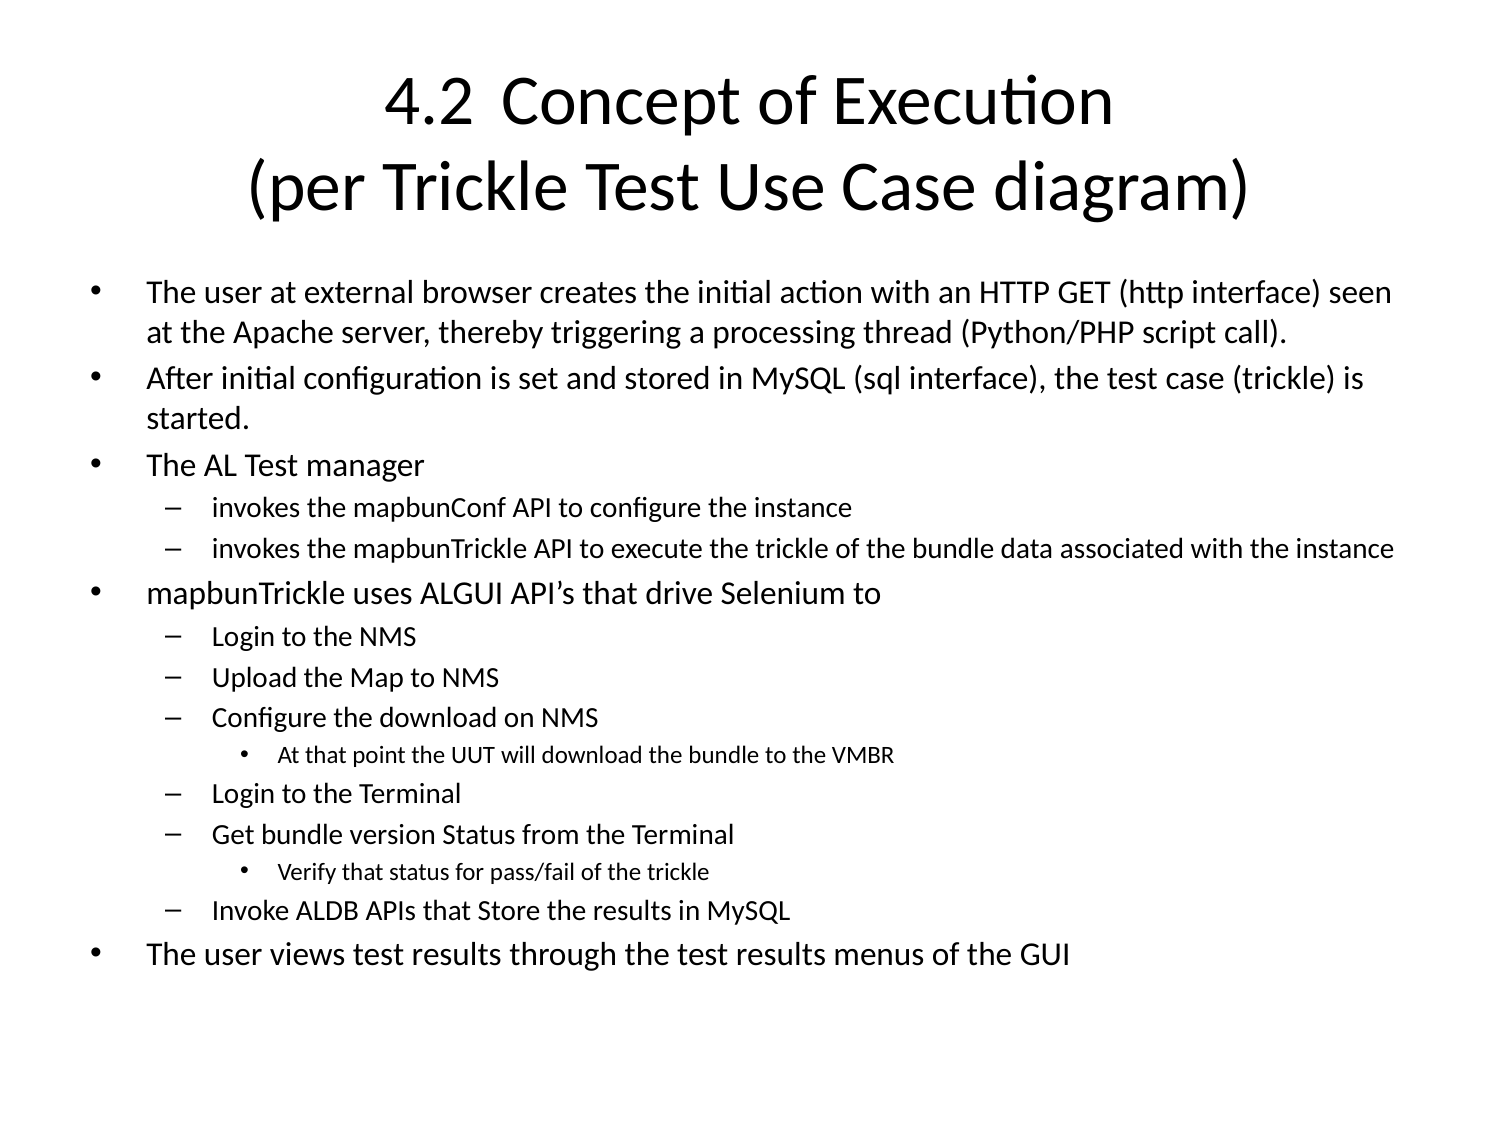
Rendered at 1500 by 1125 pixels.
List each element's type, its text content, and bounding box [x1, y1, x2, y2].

list The user at external browser creates the initial action with an HTTP GET (http interface) seen at the Apache server, thereby triggering a processing thread (Python/PHP script call). After initial configuration is set and stored in MySQL (sql interface), the test case (trickle) is started. The AL Test manager invokes the mapbunConf API to configure the instance invokes the mapbunTrickle API to execute the trickle of the bundle data associated with the instance mapbunTrickle uses ALGUI API’s that drive Selenium to Login to the NMS Upload the Map to NMS Configure the download on NMS At that point the UUT will download the bundle to the VMBR Login to the Terminal Get bundle version Status from the Terminal Verify that status for pass/fail of the trickle Invoke ALDB APIs that Store the results in MySQL The user views test results through the test results menus of the GUI [75, 262, 1425, 1005]
title 4.2 Concept of Execution (per Trickle Test Use Case diagram) [75, 45, 1425, 233]
